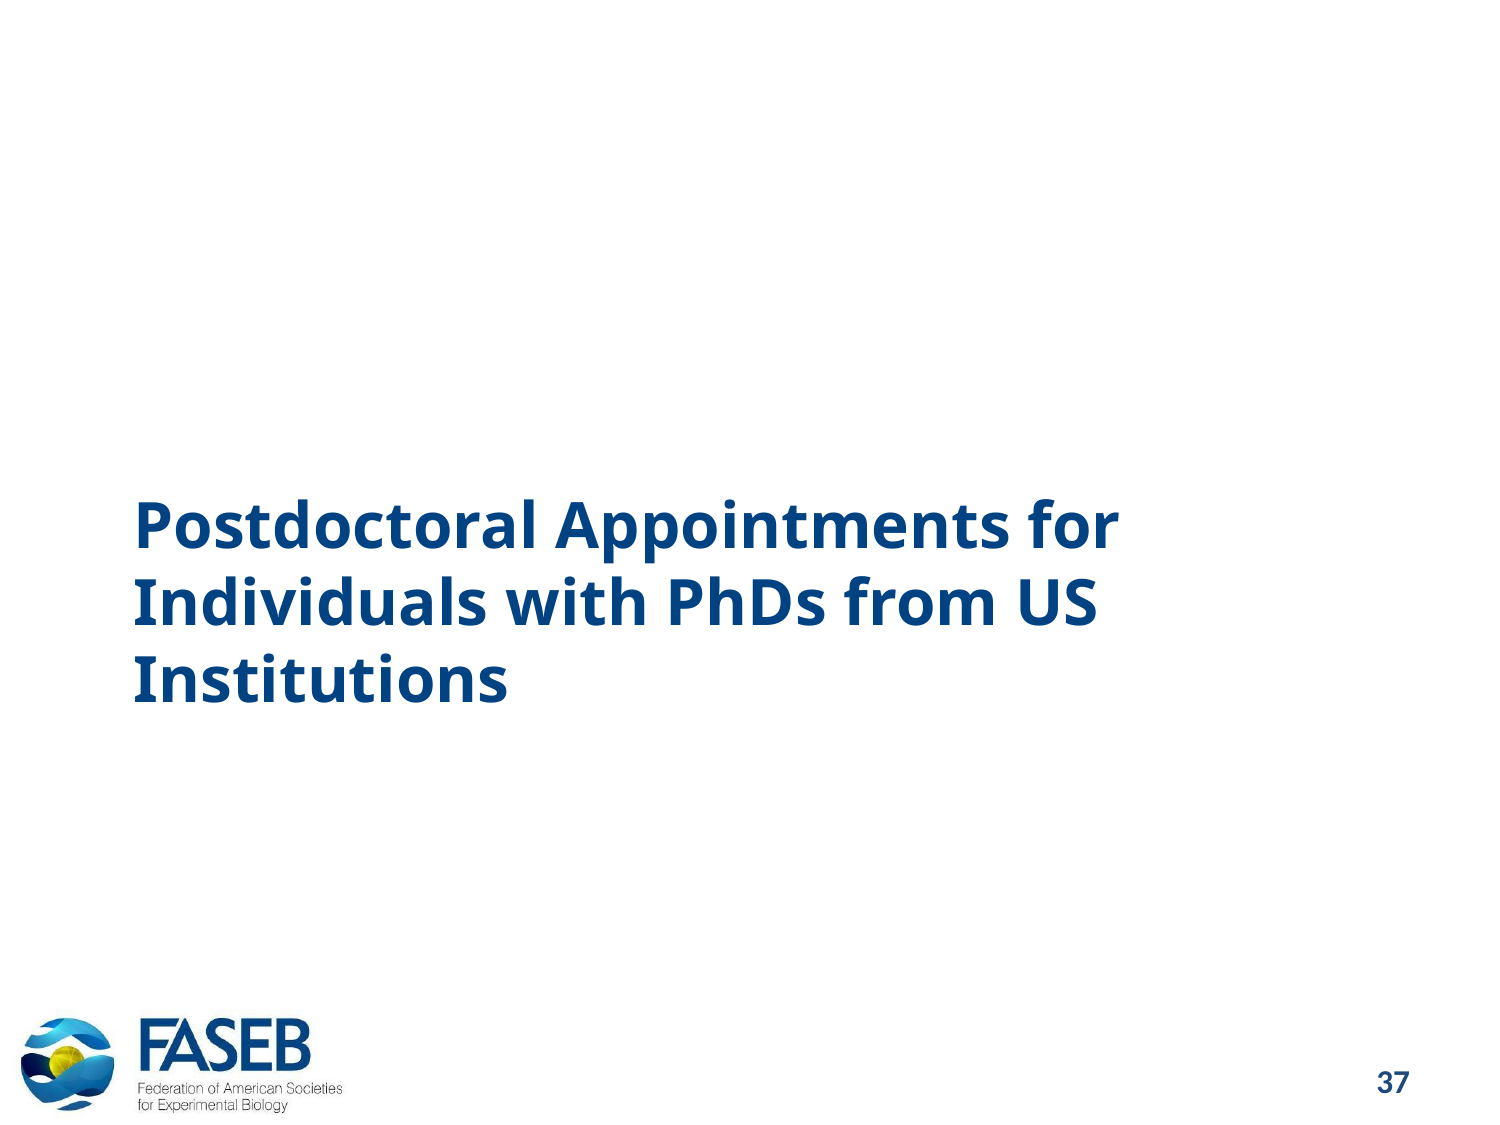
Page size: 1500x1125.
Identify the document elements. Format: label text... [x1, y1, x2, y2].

picture [12, 999, 350, 1120]
slide_number 37 [1074, 1050, 1425, 1110]
list Postdoctoral Appointments for Individuals with PhDs from US Institutions [118, 476, 1394, 723]
